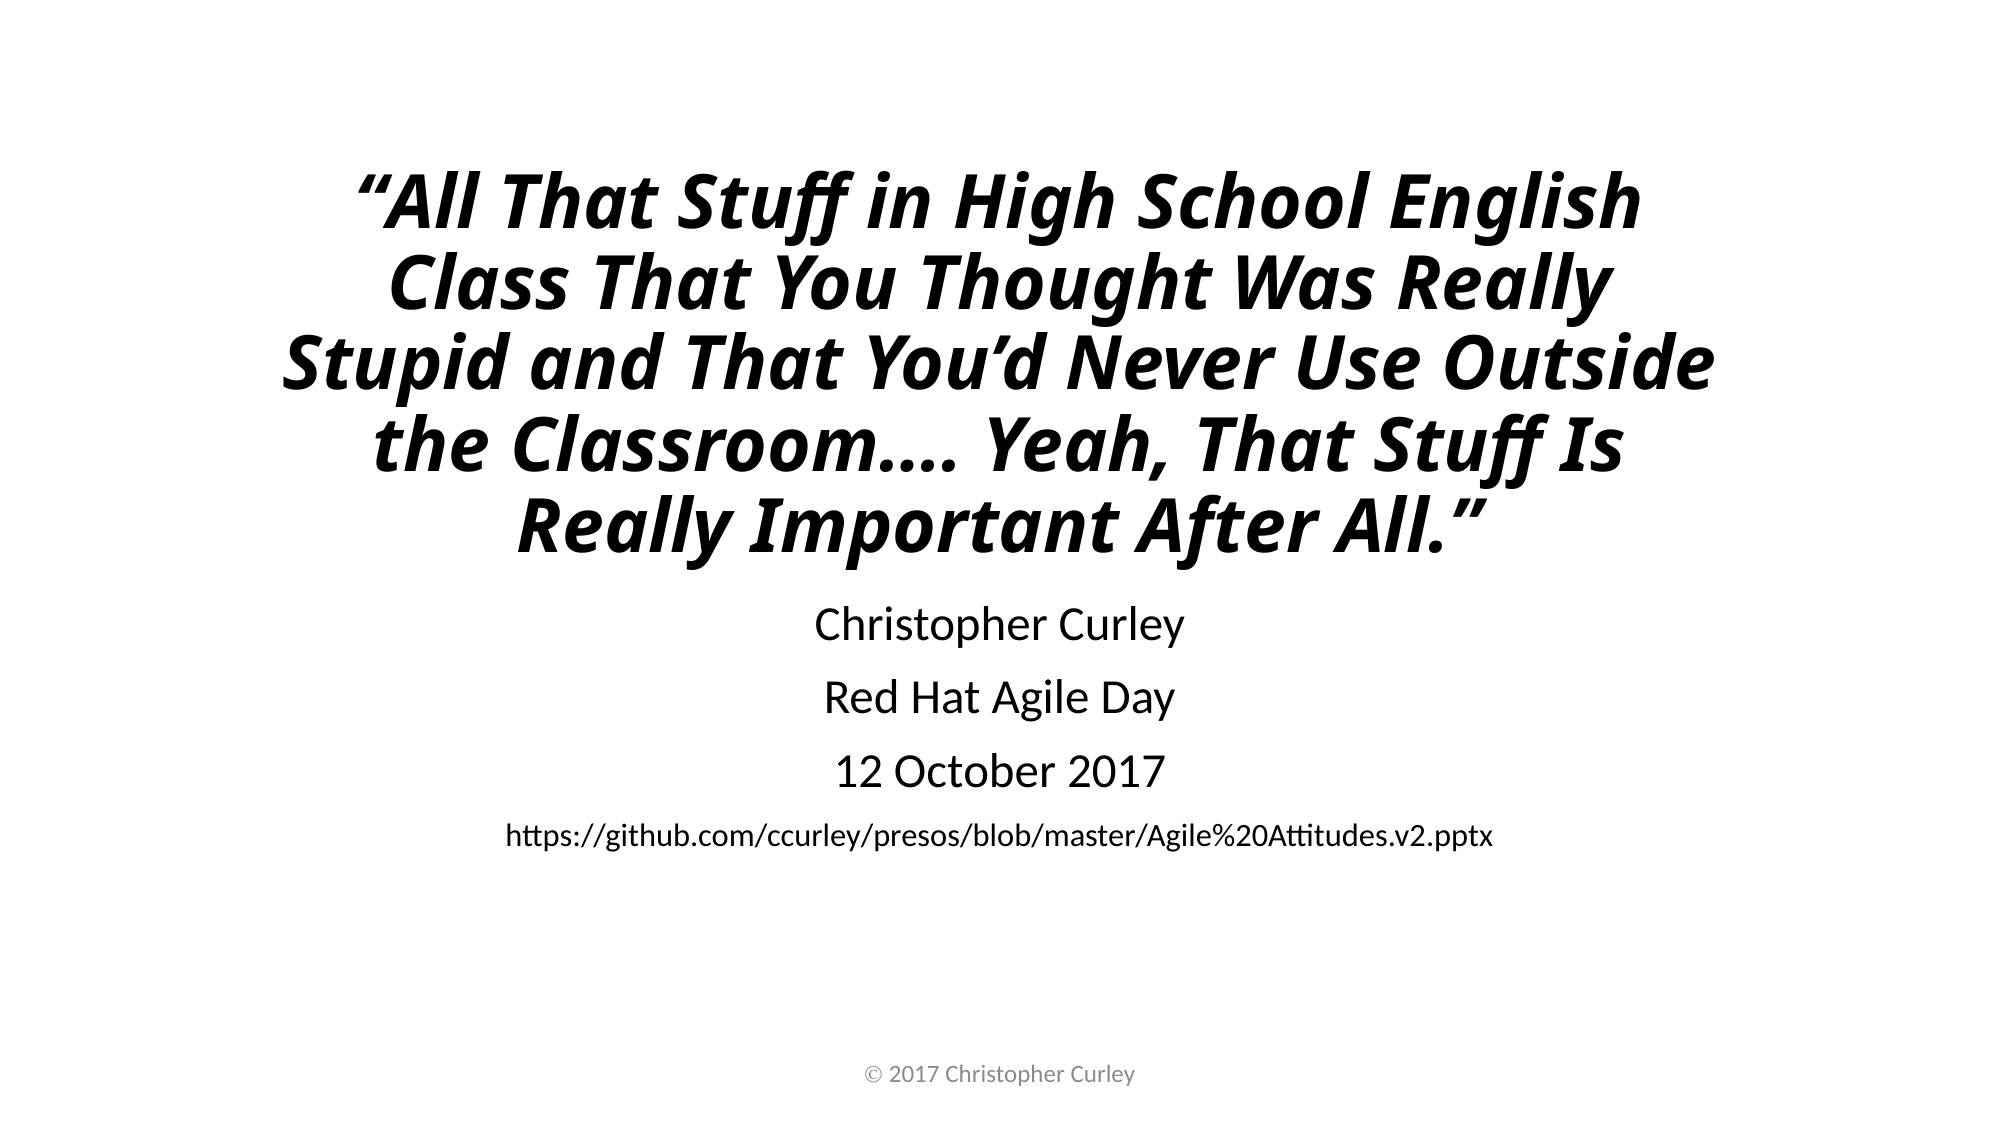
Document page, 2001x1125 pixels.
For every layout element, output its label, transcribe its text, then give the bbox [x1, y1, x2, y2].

footer Ⓒ 2017 Christopher Curley [662, 1042, 1338, 1103]
title “All That Stuff in High School English Class That You Thought Was Really Stupid and That You’d Never Use Outside the Classroom…. Yeah, That Stuff Is Really Important After All.” [249, 184, 1750, 576]
subtitle Christopher Curley Red Hat Agile Day 12 October 2017 https://github.com/ccurley/presos/blob/master/Agile%20Attitudes.v2.pptx [249, 590, 1750, 863]
